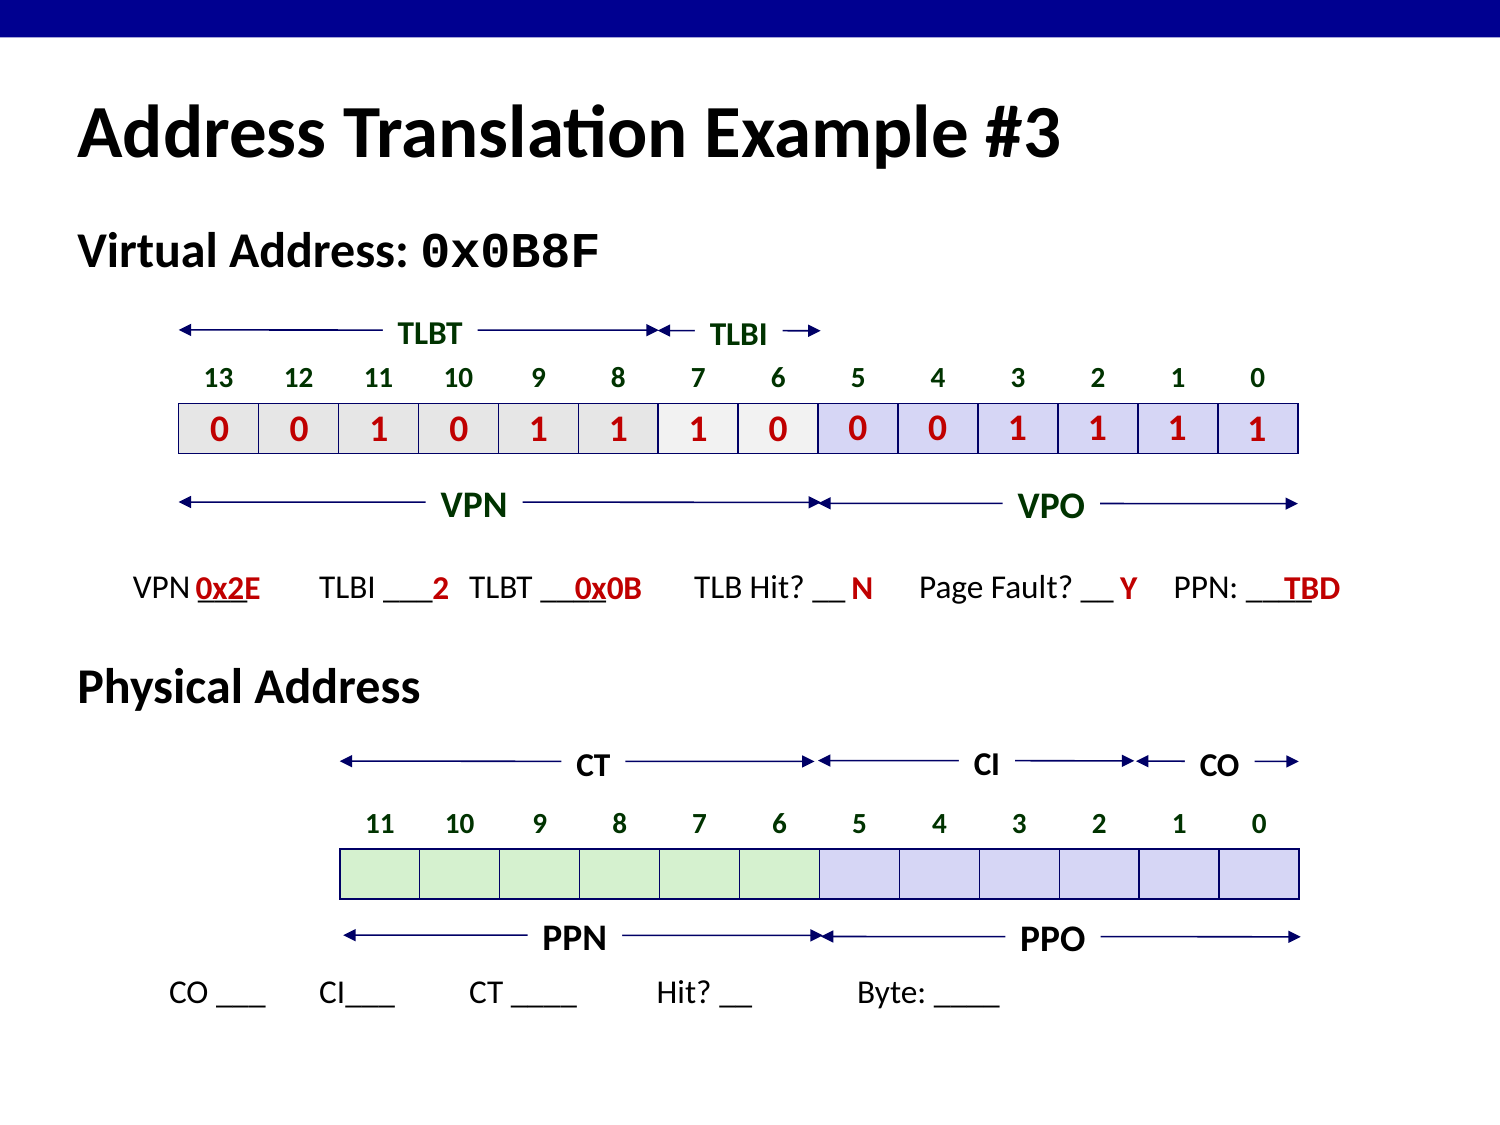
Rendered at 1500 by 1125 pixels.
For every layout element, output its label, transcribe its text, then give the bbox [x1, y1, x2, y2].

text_box 3 [978, 353, 1058, 404]
text_box 0x0B [567, 563, 650, 615]
text_box 6 [739, 798, 819, 849]
text_box 1 [1239, 401, 1275, 457]
text_box [499, 849, 579, 899]
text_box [342, 911, 824, 967]
text_box [258, 404, 282, 454]
text_box 5 [818, 353, 898, 404]
text_box 8 [579, 801, 659, 849]
text_box [418, 404, 441, 454]
text_box 1 [1137, 353, 1217, 404]
text_box 4 [899, 798, 979, 849]
text_box [579, 849, 659, 899]
text_box [317, 404, 338, 454]
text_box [178, 478, 822, 534]
text_box 9 [499, 801, 579, 849]
text_box 5 [819, 798, 899, 849]
text_box Y [1112, 563, 1145, 615]
text_box 1 [1139, 800, 1219, 849]
text_box 7 [659, 801, 739, 849]
text_box 7 [658, 353, 738, 404]
text_box 2 [424, 563, 457, 615]
text_box 1 [601, 401, 636, 457]
text_box 0 [840, 401, 875, 457]
text_box [1139, 849, 1219, 899]
text_box [979, 849, 1059, 899]
text_box [1035, 404, 1058, 454]
text_box [796, 404, 818, 454]
text_box [396, 404, 418, 454]
text_box [1217, 404, 1239, 454]
text_box 1 [521, 401, 556, 457]
text_box [818, 404, 840, 454]
list Virtual Address: 0x0B8F VPN ___ TLBI ___ TLBT ____ TLB Hit? __ Page Fault? __ PPN: ____ Physical Address CO ___ CI___ CT ____ Hit? __ Byte: ____ [62, 224, 1426, 1101]
text_box 0 [441, 401, 476, 457]
text_box [419, 849, 499, 899]
text_box [578, 404, 601, 454]
text_box 1 [1080, 401, 1115, 457]
text_box [955, 404, 978, 454]
text_box [978, 404, 1000, 454]
text_box TLBT [382, 309, 478, 360]
text_box [716, 404, 738, 454]
text_box [1219, 849, 1300, 899]
text_box [178, 404, 202, 454]
text_box [338, 404, 361, 454]
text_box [339, 740, 815, 792]
text_box 4 [898, 353, 978, 404]
text_box [339, 849, 419, 899]
text_box [1195, 404, 1217, 454]
text_box [1058, 404, 1080, 454]
text_box 0 [1219, 799, 1300, 849]
text_box 0x2E [187, 563, 269, 615]
text_box [1137, 404, 1159, 454]
text_box [899, 849, 979, 899]
text_box 3 [979, 798, 1059, 849]
text_box TLBI [694, 310, 783, 360]
text_box 8 [578, 353, 658, 404]
text_box [478, 323, 659, 337]
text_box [824, 479, 1299, 535]
text_box 0 [202, 401, 237, 457]
text_box 1 [361, 401, 396, 457]
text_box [1135, 740, 1299, 792]
text_box 0 [920, 401, 955, 457]
text_box 11 [338, 353, 418, 404]
text_box [1115, 404, 1137, 454]
text_box 0 [760, 401, 796, 457]
text_box N [843, 563, 881, 615]
text_box 2 [1059, 798, 1139, 849]
text_box [659, 849, 739, 899]
text_box 0 [1217, 353, 1298, 404]
text_box [636, 404, 658, 454]
text_box [739, 849, 819, 899]
text_box 1 [1159, 401, 1195, 457]
text_box [1059, 849, 1139, 899]
text_box [658, 324, 694, 337]
text_box [476, 404, 498, 454]
title Address Translation Example #3 [62, 80, 1268, 176]
text_box 13 [178, 353, 258, 404]
text_box [556, 404, 578, 454]
text_box TBD [1276, 563, 1348, 615]
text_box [817, 739, 1135, 791]
text_box [1275, 404, 1298, 454]
text_box [875, 404, 898, 454]
text_box [498, 404, 521, 454]
text_box [237, 404, 258, 454]
text_box [898, 404, 920, 454]
text_box 0 [282, 401, 317, 457]
text_box 9 [498, 353, 578, 404]
text_box 10 [419, 801, 499, 849]
text_box [178, 323, 382, 337]
text_box [783, 324, 821, 337]
text_box [819, 849, 899, 899]
text_box [658, 404, 680, 454]
text_box 12 [258, 353, 338, 404]
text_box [826, 912, 1301, 968]
text_box 6 [738, 353, 818, 404]
text_box 2 [1058, 353, 1137, 404]
text_box 10 [418, 353, 498, 404]
text_box [738, 404, 760, 454]
text_box 11 [339, 800, 419, 849]
text_box 1 [680, 401, 716, 457]
text_box 1 [1000, 401, 1035, 457]
